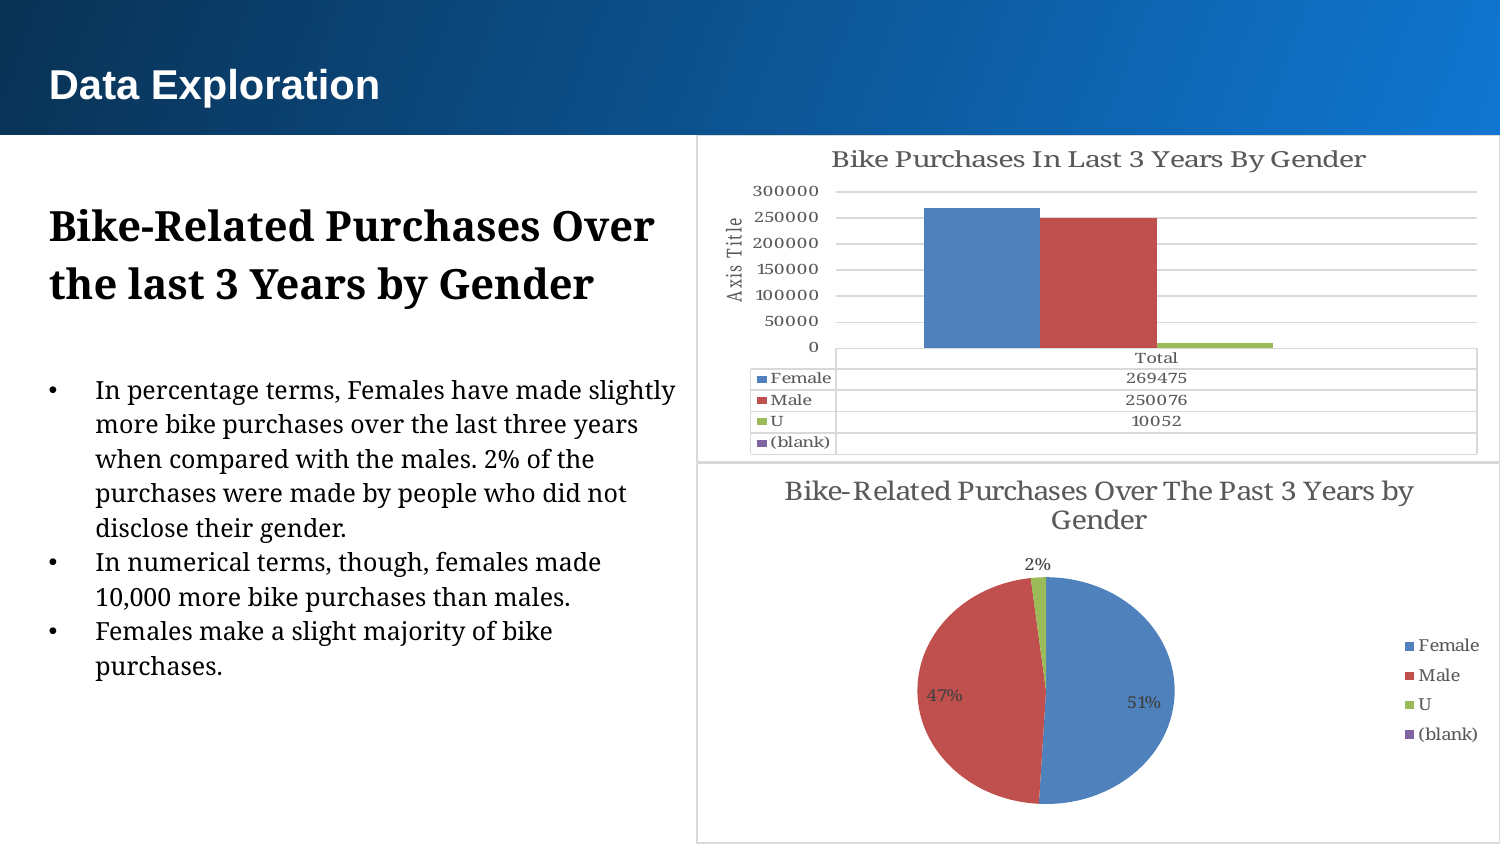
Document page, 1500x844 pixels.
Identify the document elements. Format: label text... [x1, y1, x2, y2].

text_box In percentage terms, Females have made slightly more bike purchases over the last three years when compared with the males. 2% of the purchases were made by people who did not disclose their gender. In numerical terms, though, females made 10,000 more bike purchases than males. Females make a slight majority of bike purchases. [33, 355, 690, 695]
text_box Bike-Related Purchases Over the last 3 Years by Gender [33, 177, 689, 323]
picture [695, 134, 1500, 844]
text_box Data Exploration [33, 43, 1439, 124]
text_box [0, 0, 1500, 135]
